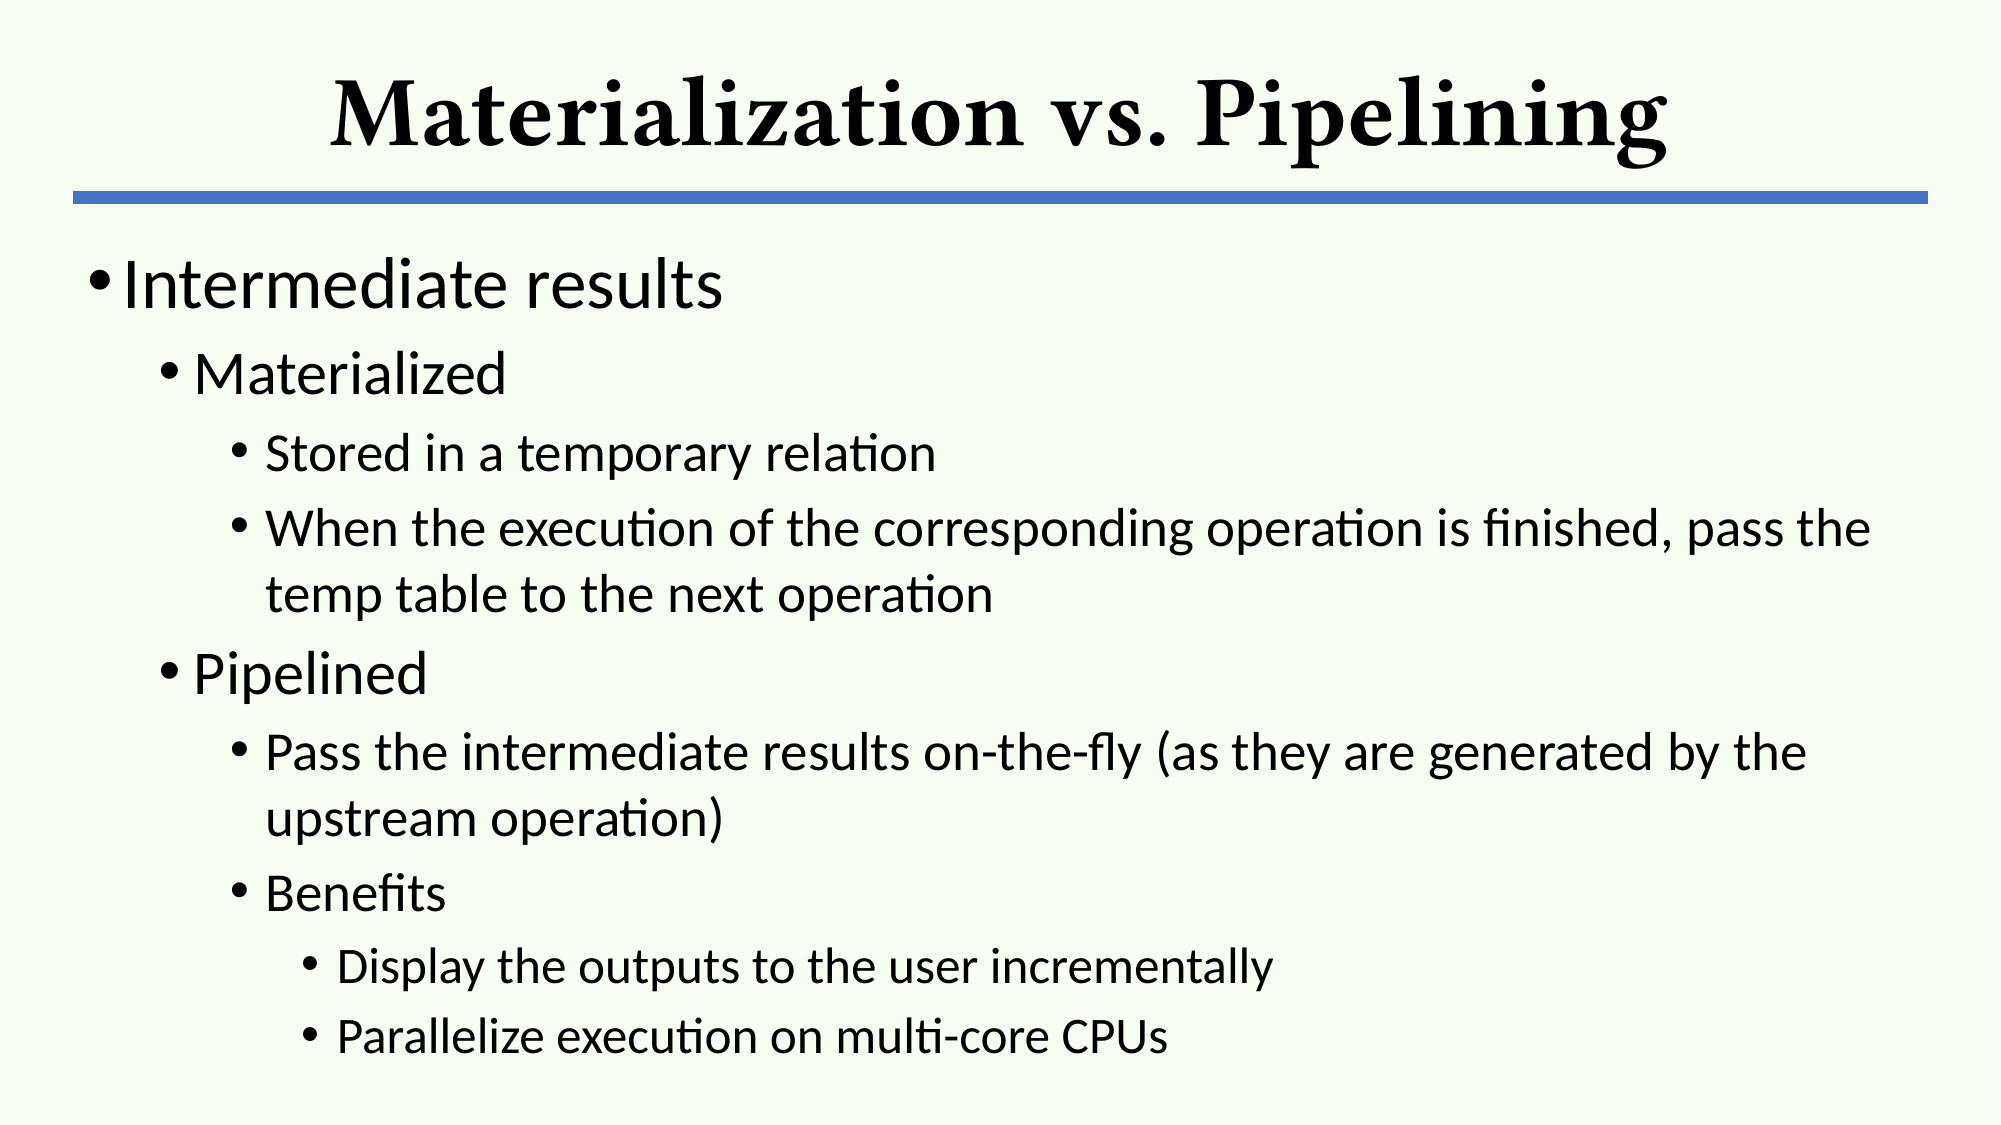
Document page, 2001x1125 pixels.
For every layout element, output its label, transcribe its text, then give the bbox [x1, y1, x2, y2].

list Intermediate results Materialized Stored in a temporary relation When the execution of the corresponding operation is finished, pass the temp table to the next operation Pipelined Pass the intermediate results on-the-fly (as they are generated by the upstream operation) Benefits Display the outputs to the user incrementally Parallelize execution on multi-core CPUs [72, 227, 1928, 1077]
title Materialization vs. Pipelining [72, 35, 1928, 191]
